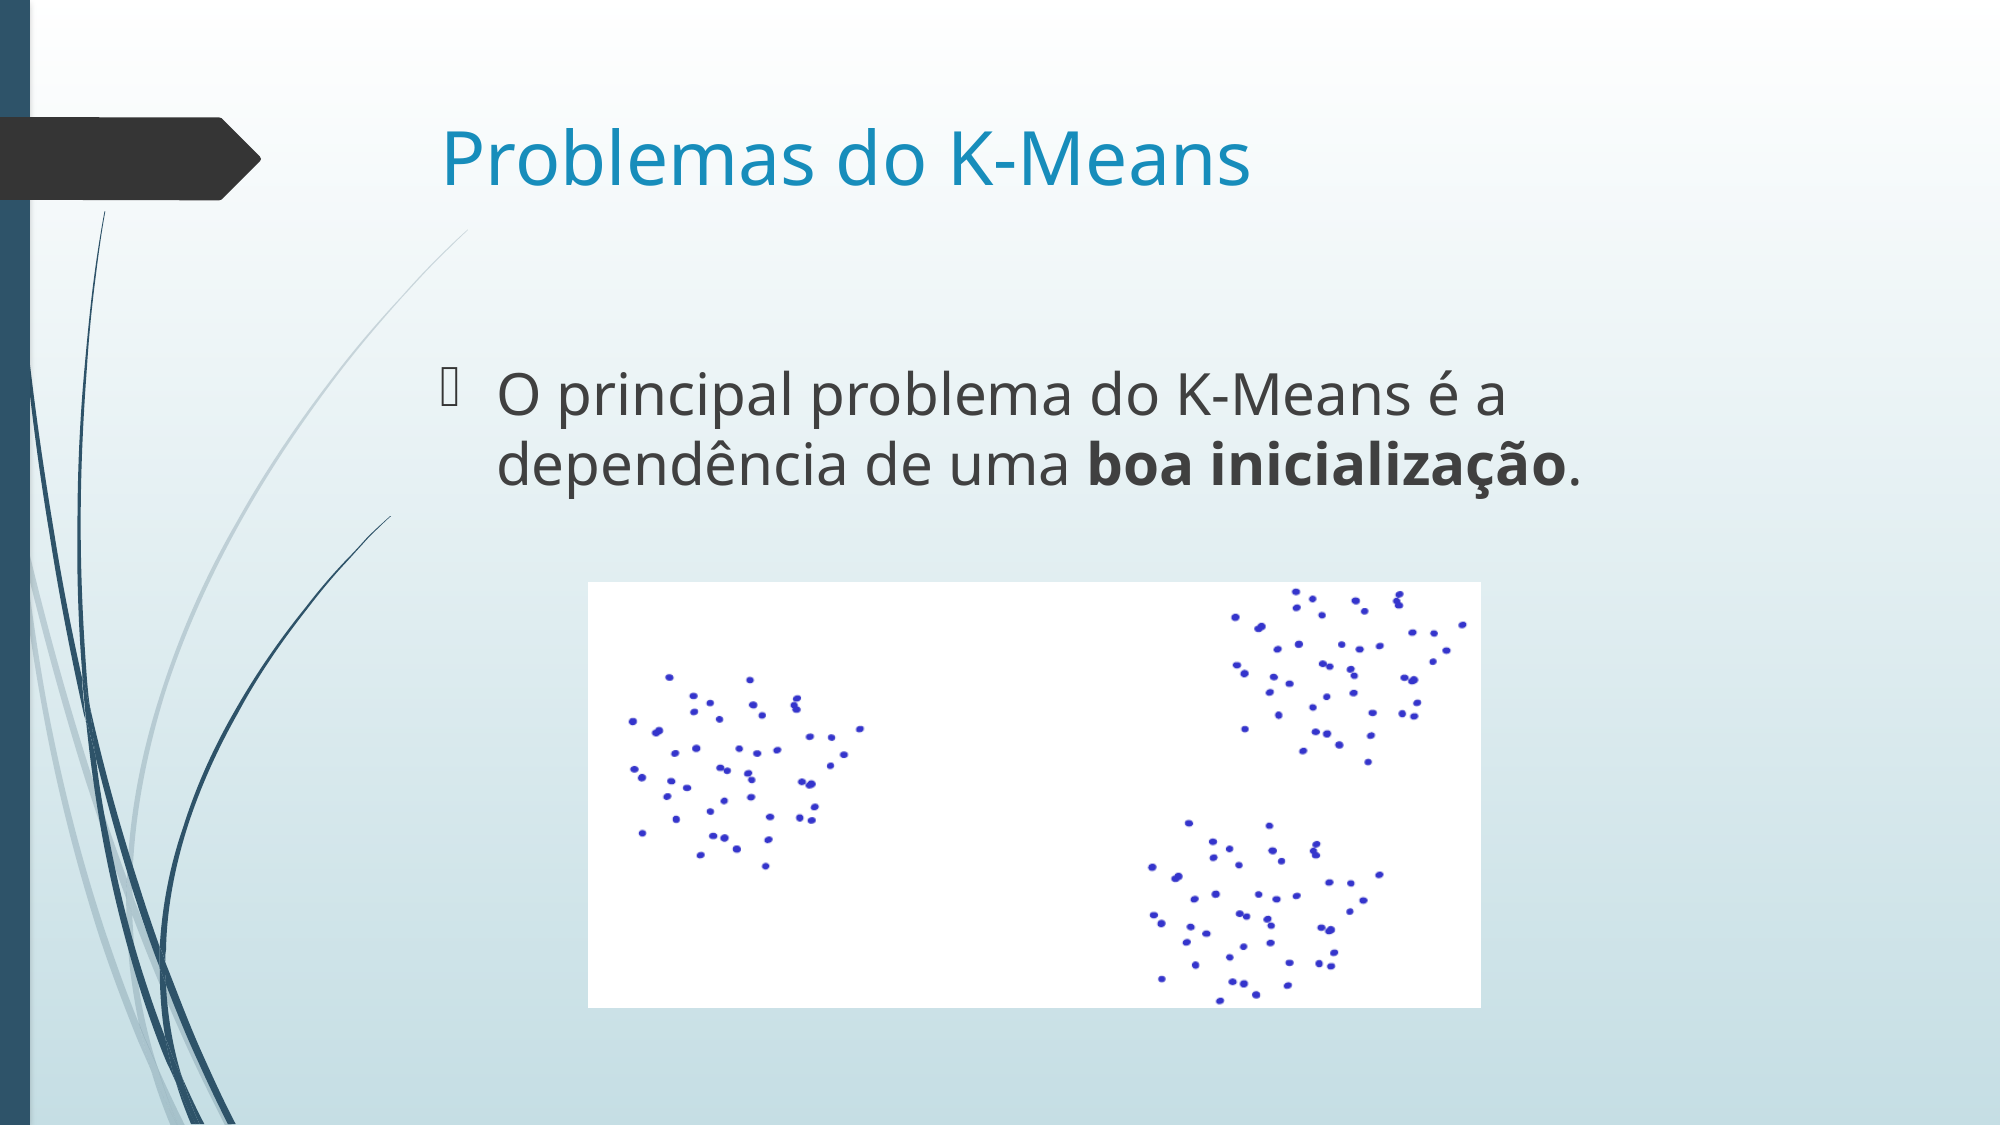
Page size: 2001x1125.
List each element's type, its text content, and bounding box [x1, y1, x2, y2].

title Problemas do K-Means [425, 102, 1888, 313]
picture [587, 582, 1482, 1008]
list O principal problema do K-Means é a dependência de uma boa inicialização. [424, 350, 1888, 970]
